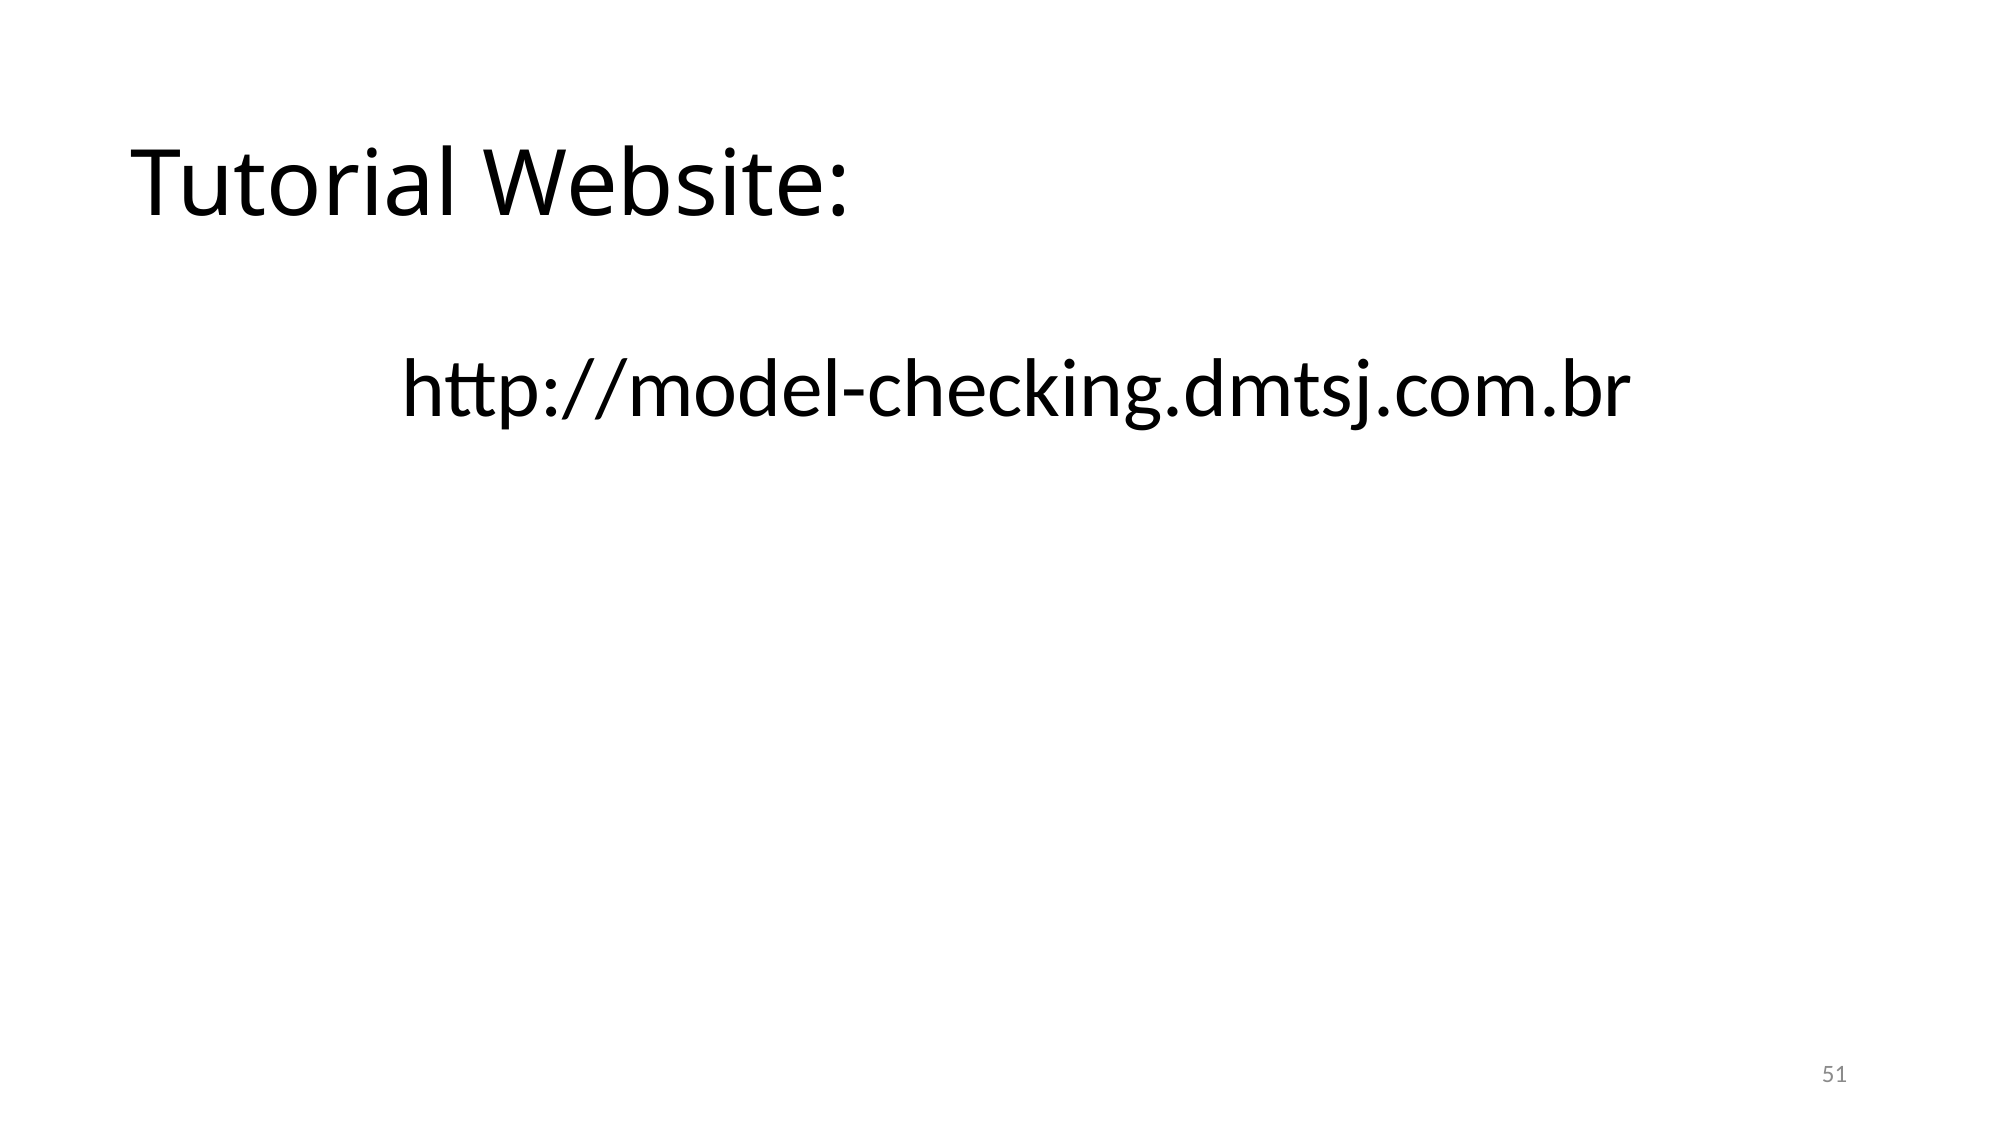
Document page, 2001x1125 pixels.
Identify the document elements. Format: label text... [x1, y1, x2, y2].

slide_number 51 [1412, 1042, 1863, 1103]
text_box http://model-checking.dmtsj.com.br [386, 325, 1649, 441]
title Tutorial Website: [115, 77, 1841, 295]
